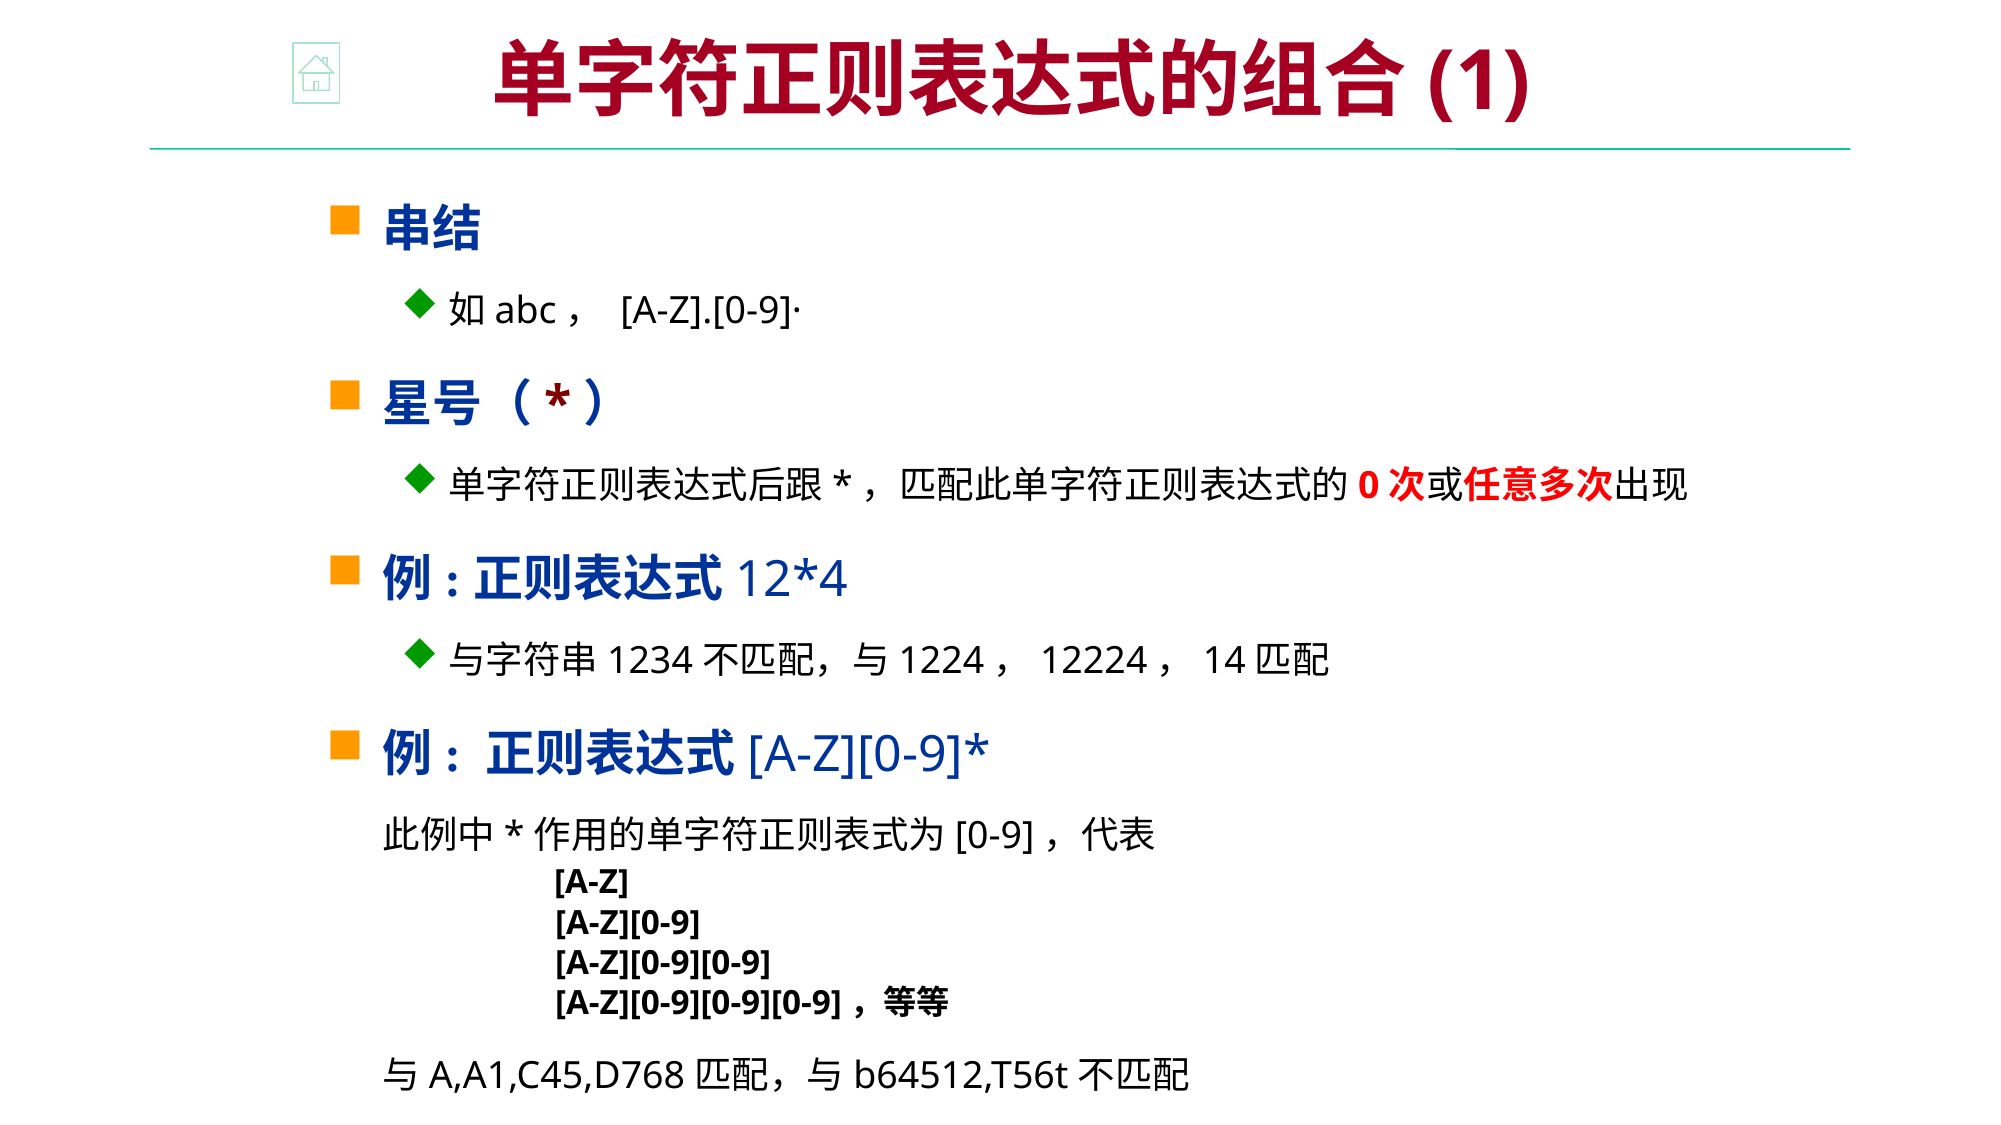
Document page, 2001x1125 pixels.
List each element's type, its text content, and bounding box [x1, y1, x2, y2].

text_box 串结 如abc， [A-Z].[0-9]· 星号（*） 单字符正则表达式后跟*，匹配此单字符正则表达式的0次或任意多次出现 例:正则表达式12*4 与字符串1234不匹配，与1224，12224，14匹配 例: 正则表达式[A-Z][0-9]* 此例中*作用的单字符正则表式为[0-9]，代表 [A-Z] [A-Z][0-9] [A-Z][0-9][0-9] [A-Z][0-9][0-9][0-9]，等等 与A,A1,C45,D768匹配，与b64512,T56t不匹配 [314, 160, 1733, 1024]
text_box [292, 42, 340, 104]
text_box 单字符正则表达式的组合(1) [373, 18, 1649, 149]
